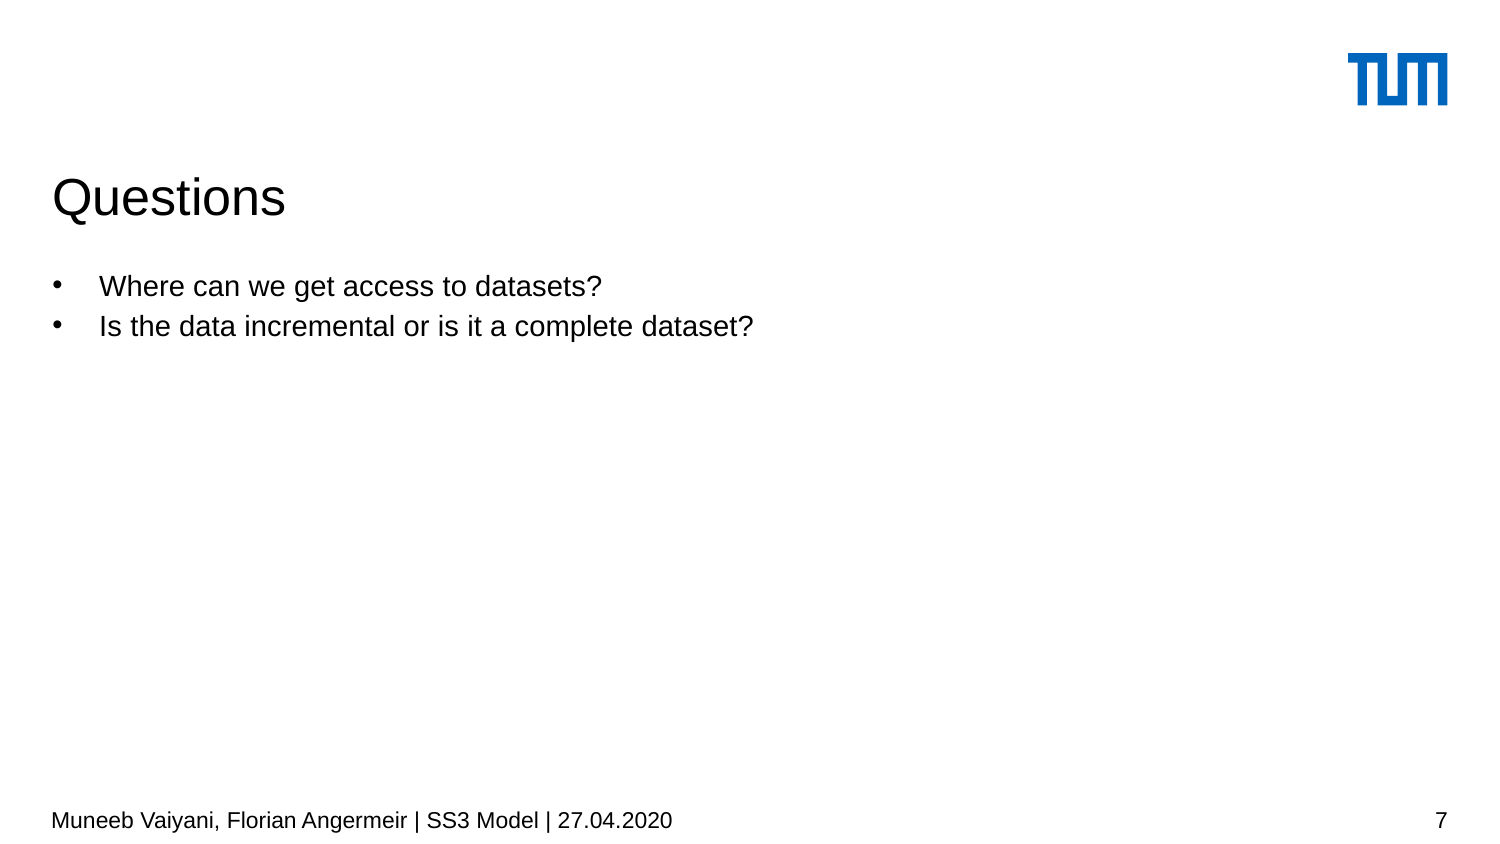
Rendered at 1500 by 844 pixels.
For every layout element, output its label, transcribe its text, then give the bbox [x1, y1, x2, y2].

footer Muneeb Vaiyani, Florian Angermeir | SS3 Model | 27.04.2020 [51, 796, 1112, 842]
list Where can we get access to datasets? Is the data incremental or is it a complete dataset? [52, 262, 1449, 771]
slide_number 7 [1112, 796, 1448, 842]
title Questions [52, 159, 1449, 223]
